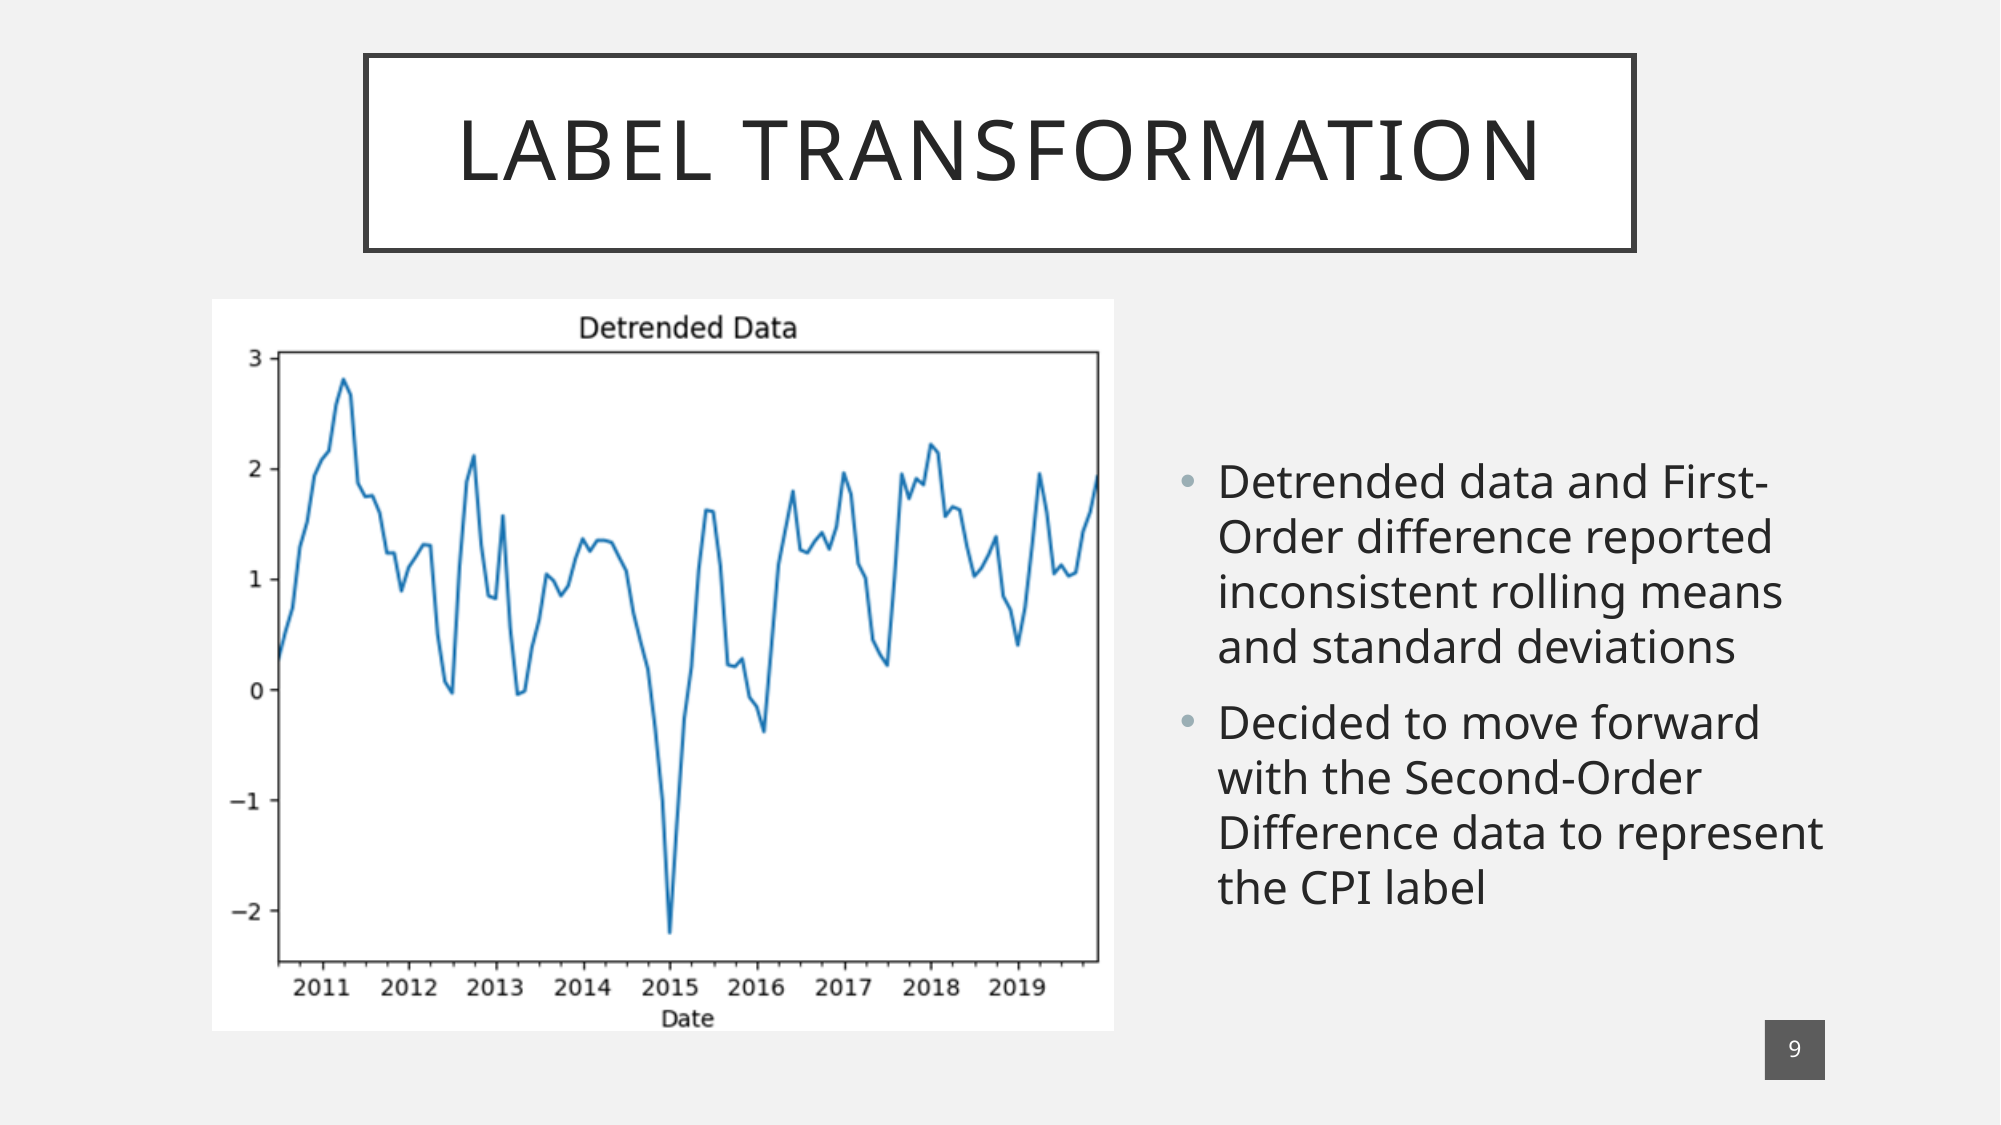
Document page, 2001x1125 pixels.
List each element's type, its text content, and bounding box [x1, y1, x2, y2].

title Label Transformation [363, 53, 1637, 253]
slide_number 9 [1764, 1020, 1825, 1080]
picture [212, 299, 1114, 1031]
list Detrended data and First-Order difference reported inconsistent rolling means and standard deviations Decided to move forward with the Second-Order Difference data to represent the CPI label [1164, 445, 1847, 955]
